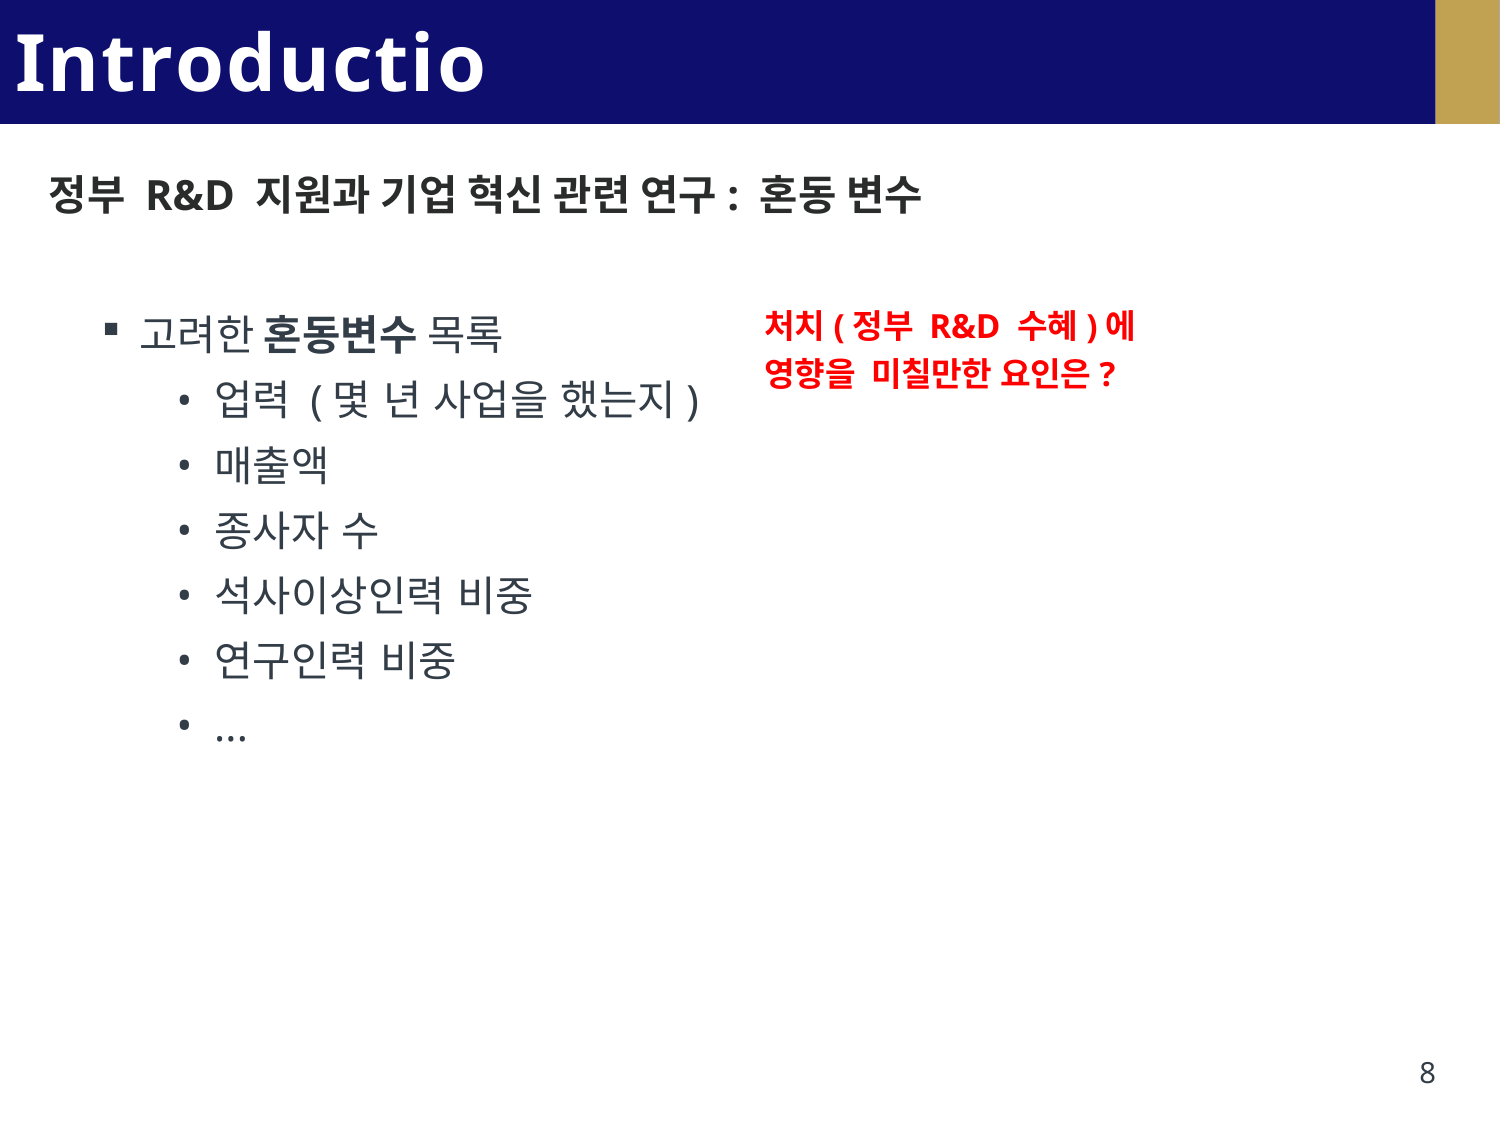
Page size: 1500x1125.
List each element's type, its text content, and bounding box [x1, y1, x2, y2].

text_box 고려한 혼동변수 목록 업력 (몇 년 사업을 했는지) 매출액 종사자 수 석사이상인력 비중 연구인력 비중 ... [99, 292, 763, 750]
text_box 8 [1413, 1050, 1442, 1095]
title Introduction [12, 10, 507, 203]
text_box 처치(정부 R&D 수혜)에 영향을 미칠만한 요인은? [762, 295, 1235, 394]
text_box 정부 R&D 지원과 기업 혁신 관련 연구: 혼동 변수 [46, 166, 982, 219]
